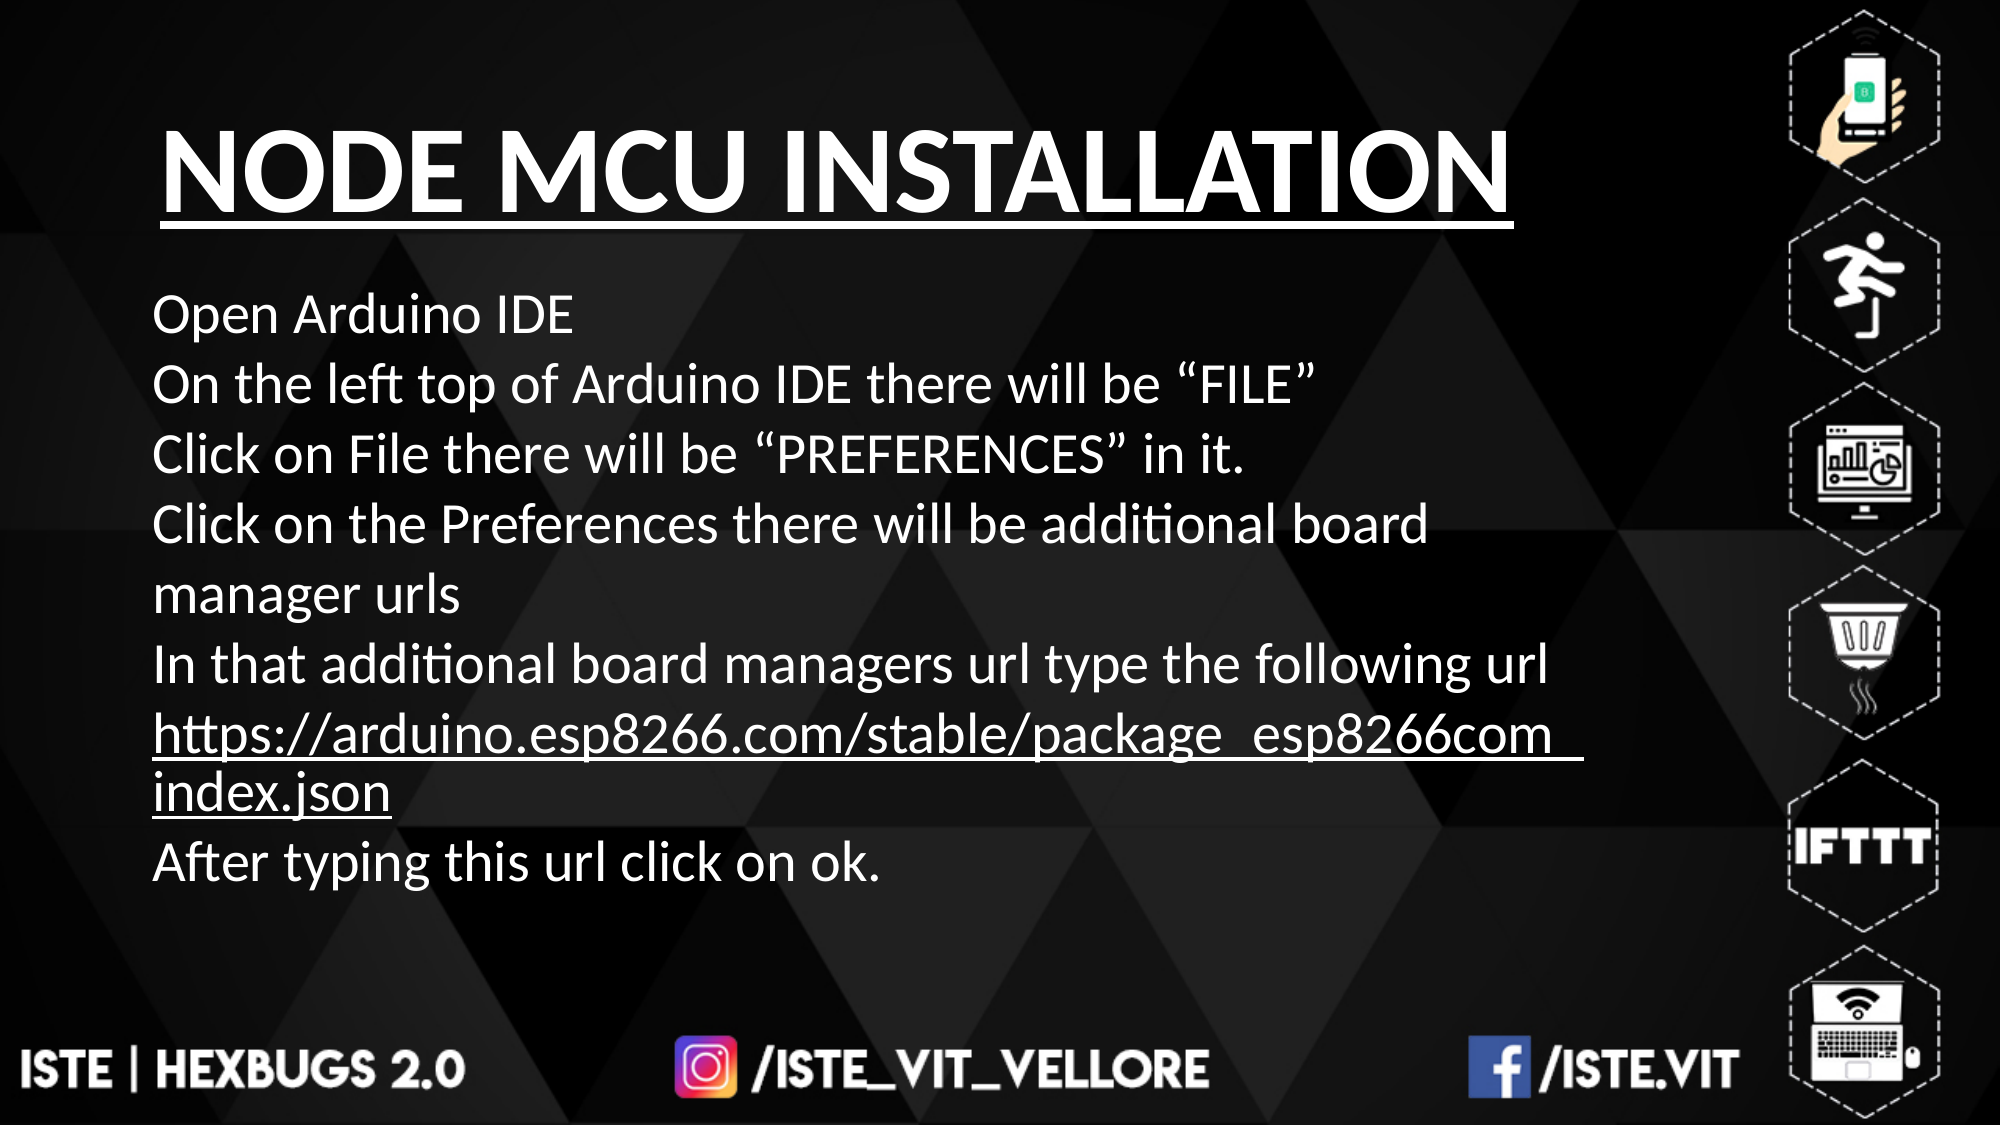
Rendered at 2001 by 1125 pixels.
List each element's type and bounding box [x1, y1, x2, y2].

list [0, 0, 2000, 1125]
